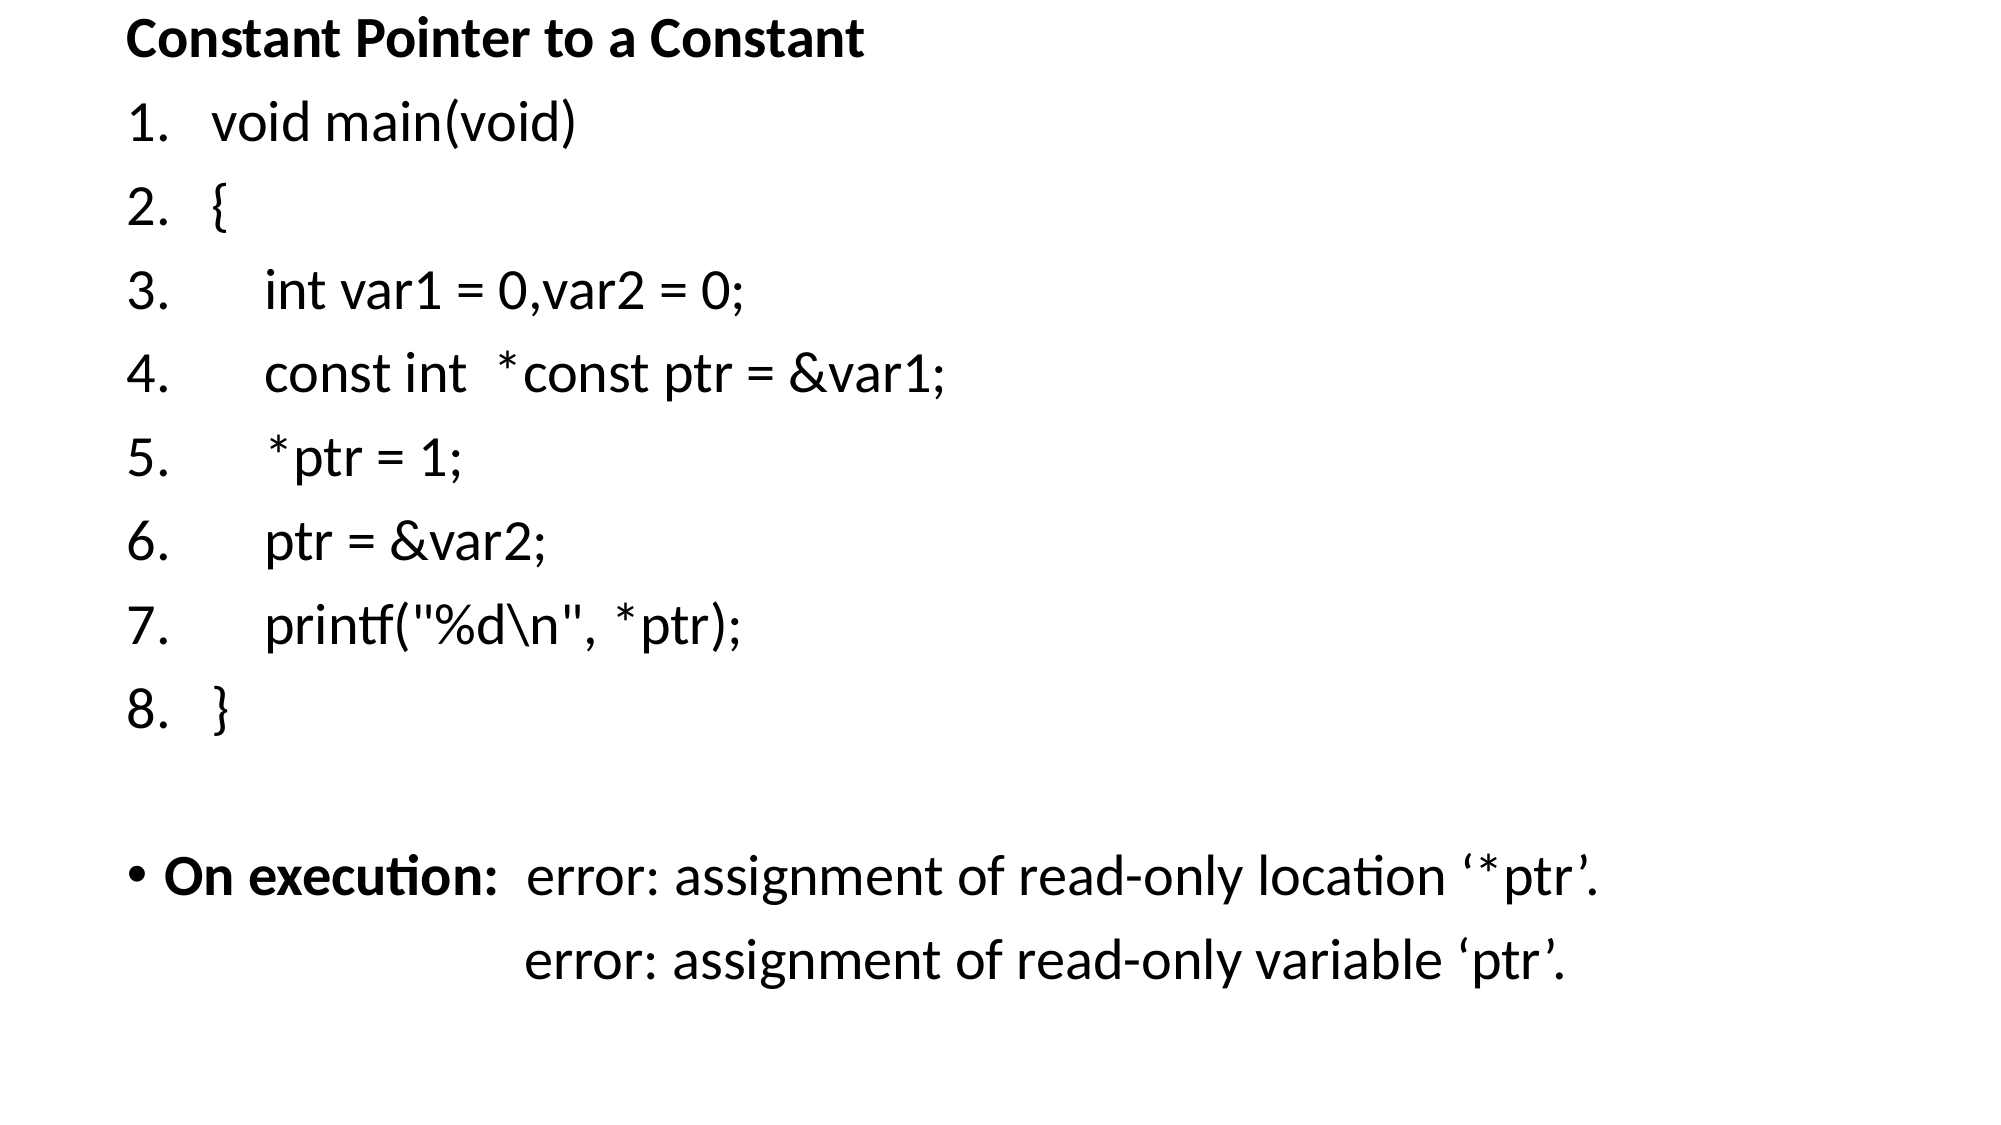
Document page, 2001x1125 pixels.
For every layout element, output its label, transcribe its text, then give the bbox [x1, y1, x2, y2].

list Constant Pointer to a Constant void main(void) { int var1 = 0,var2 = 0; const int *const ptr = &var1; *ptr = 1; ptr = &var2; printf("%d\n", *ptr); } On execution: error: assignment of read-only location ‘*ptr’. error: assignment of read-only variable ‘ptr’. [111, 0, 1863, 1106]
